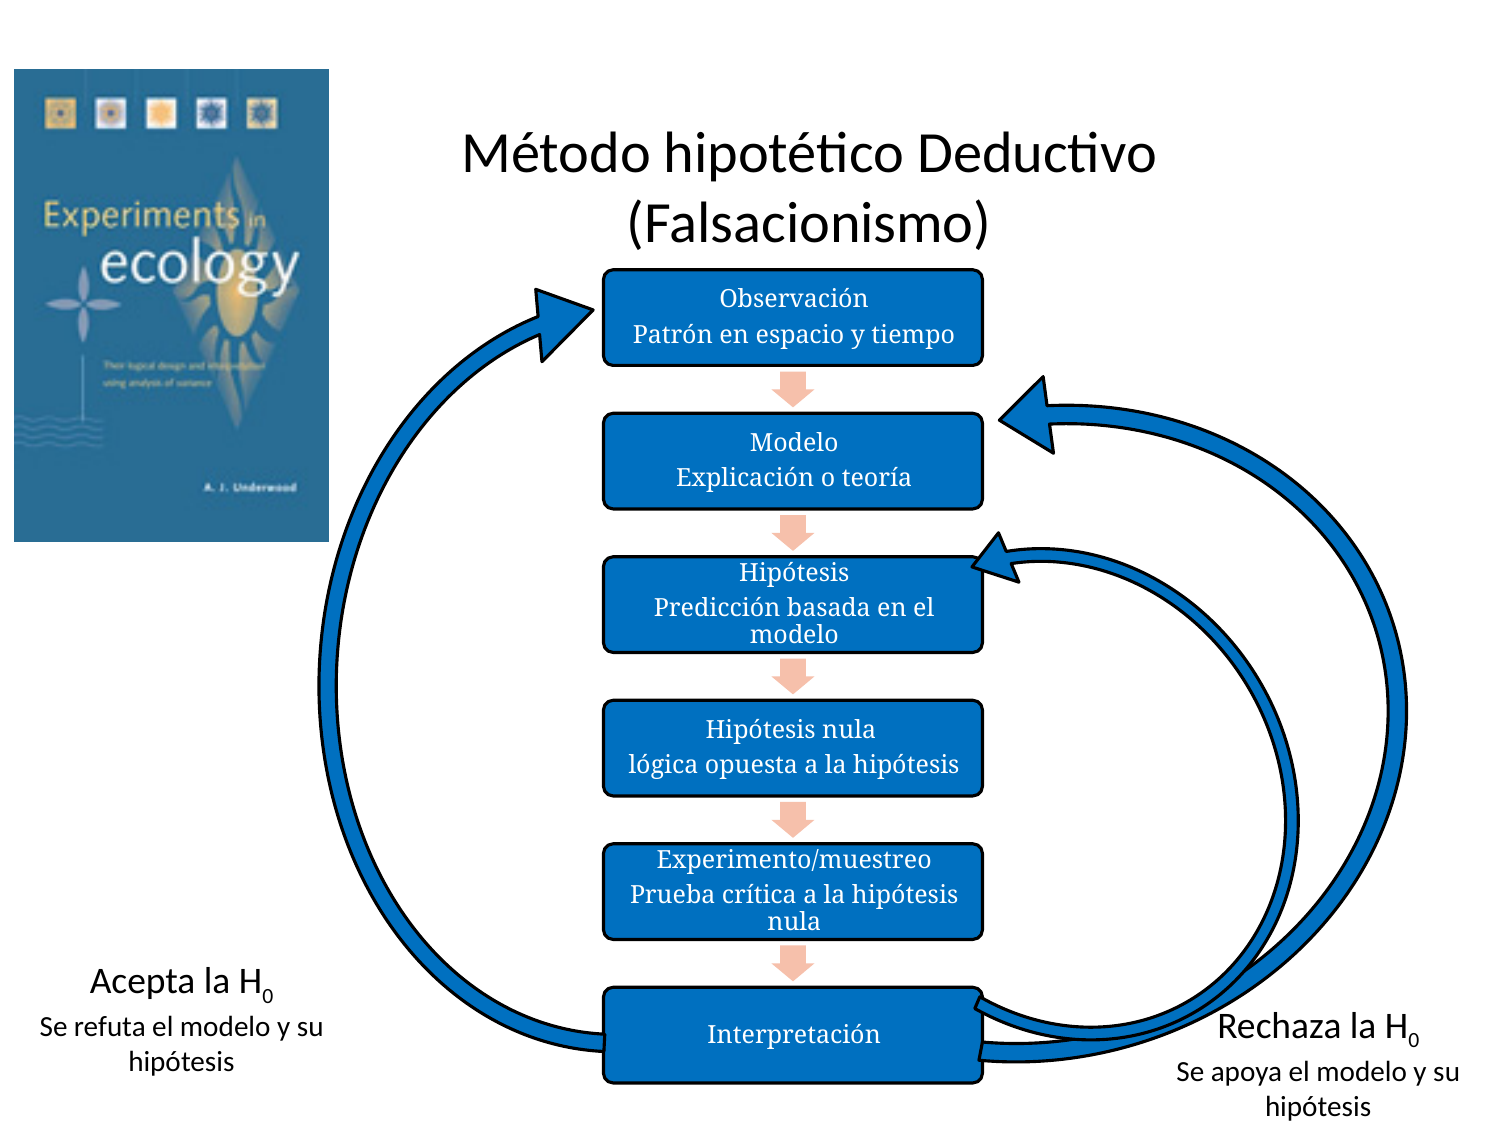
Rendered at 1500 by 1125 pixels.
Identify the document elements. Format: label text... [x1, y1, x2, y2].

text_box Método hipotético Deductivo (Falsacionismo) [398, 106, 1220, 262]
picture [13, 69, 330, 542]
text_box [1301, 485, 1409, 951]
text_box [292, 269, 1294, 1084]
text_box Rechaza la H0 Se apoya el modelo y su hipótesis [1136, 993, 1500, 1125]
text_box Acepta la H0 Se refuta el modelo y su hipótesis [0, 949, 286, 1085]
